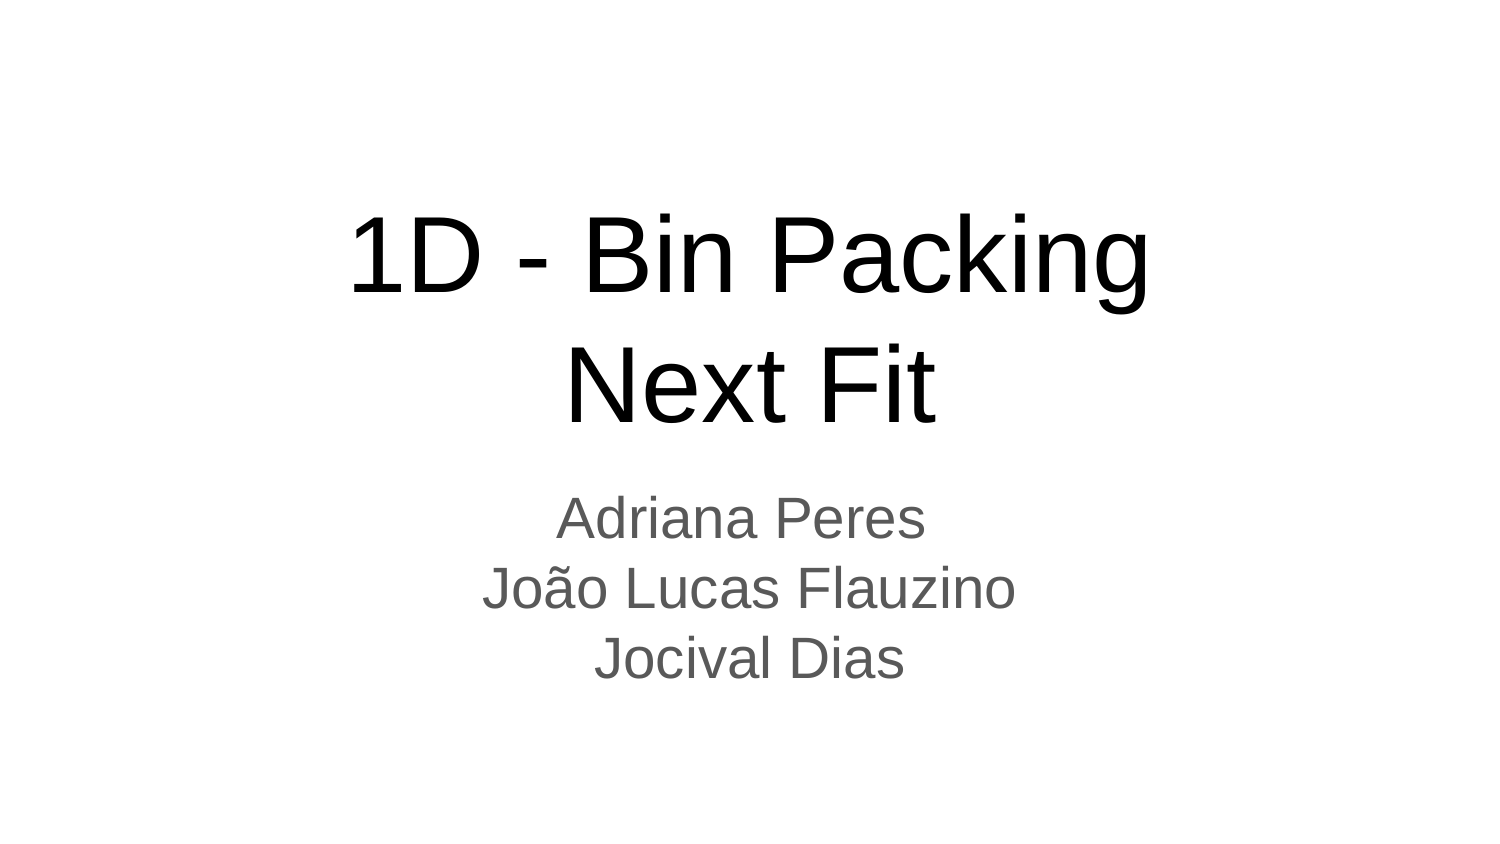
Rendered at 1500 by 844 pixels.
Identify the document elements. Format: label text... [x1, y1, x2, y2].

title 1D - Bin Packing Next Fit [51, 122, 1449, 459]
subtitle Adriana Peres João Lucas Flauzino Jocival Dias [51, 464, 1449, 595]
